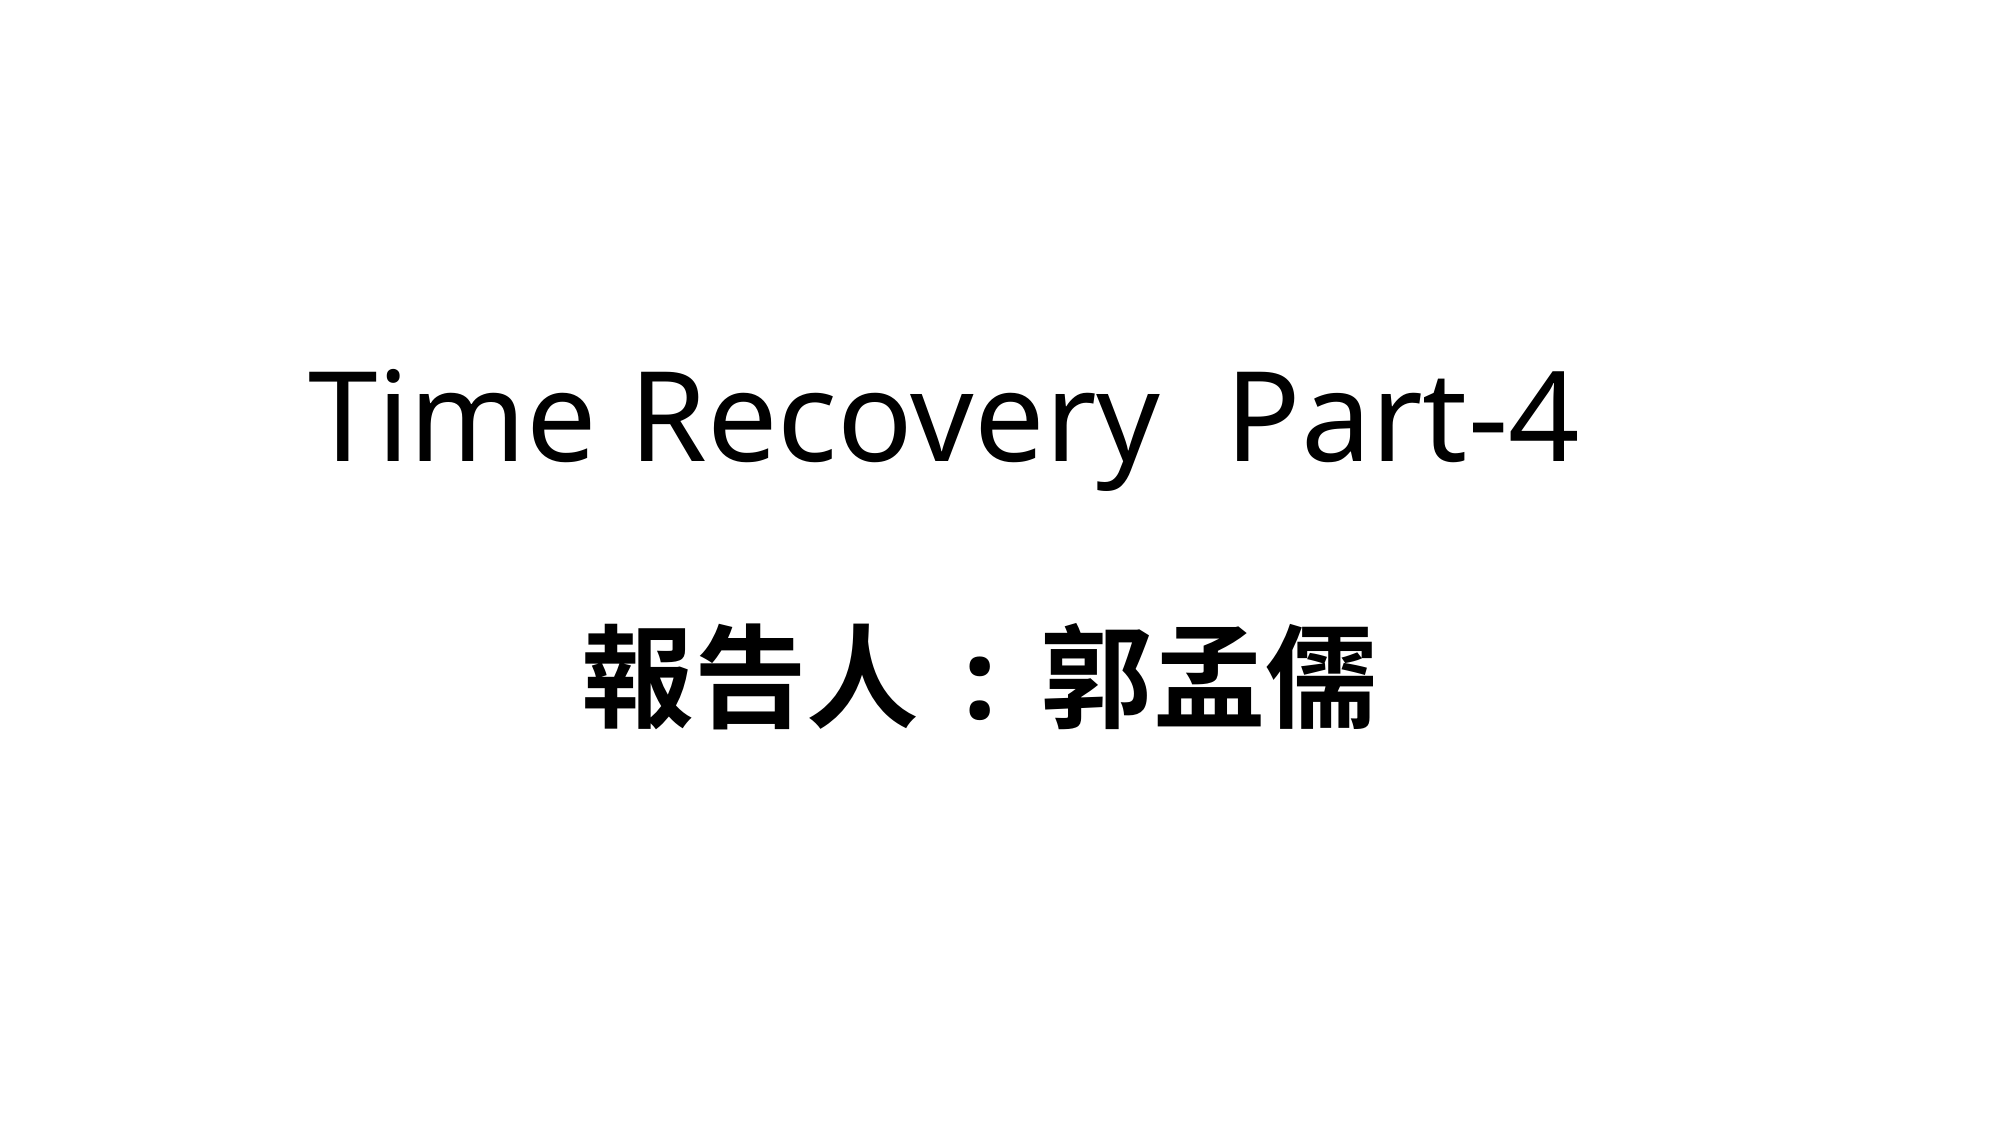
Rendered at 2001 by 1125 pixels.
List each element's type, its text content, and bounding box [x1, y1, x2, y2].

text_box 報告人:郭孟儒 [566, 599, 1500, 750]
text_box Time Recovery Part-4 [293, 328, 1695, 494]
